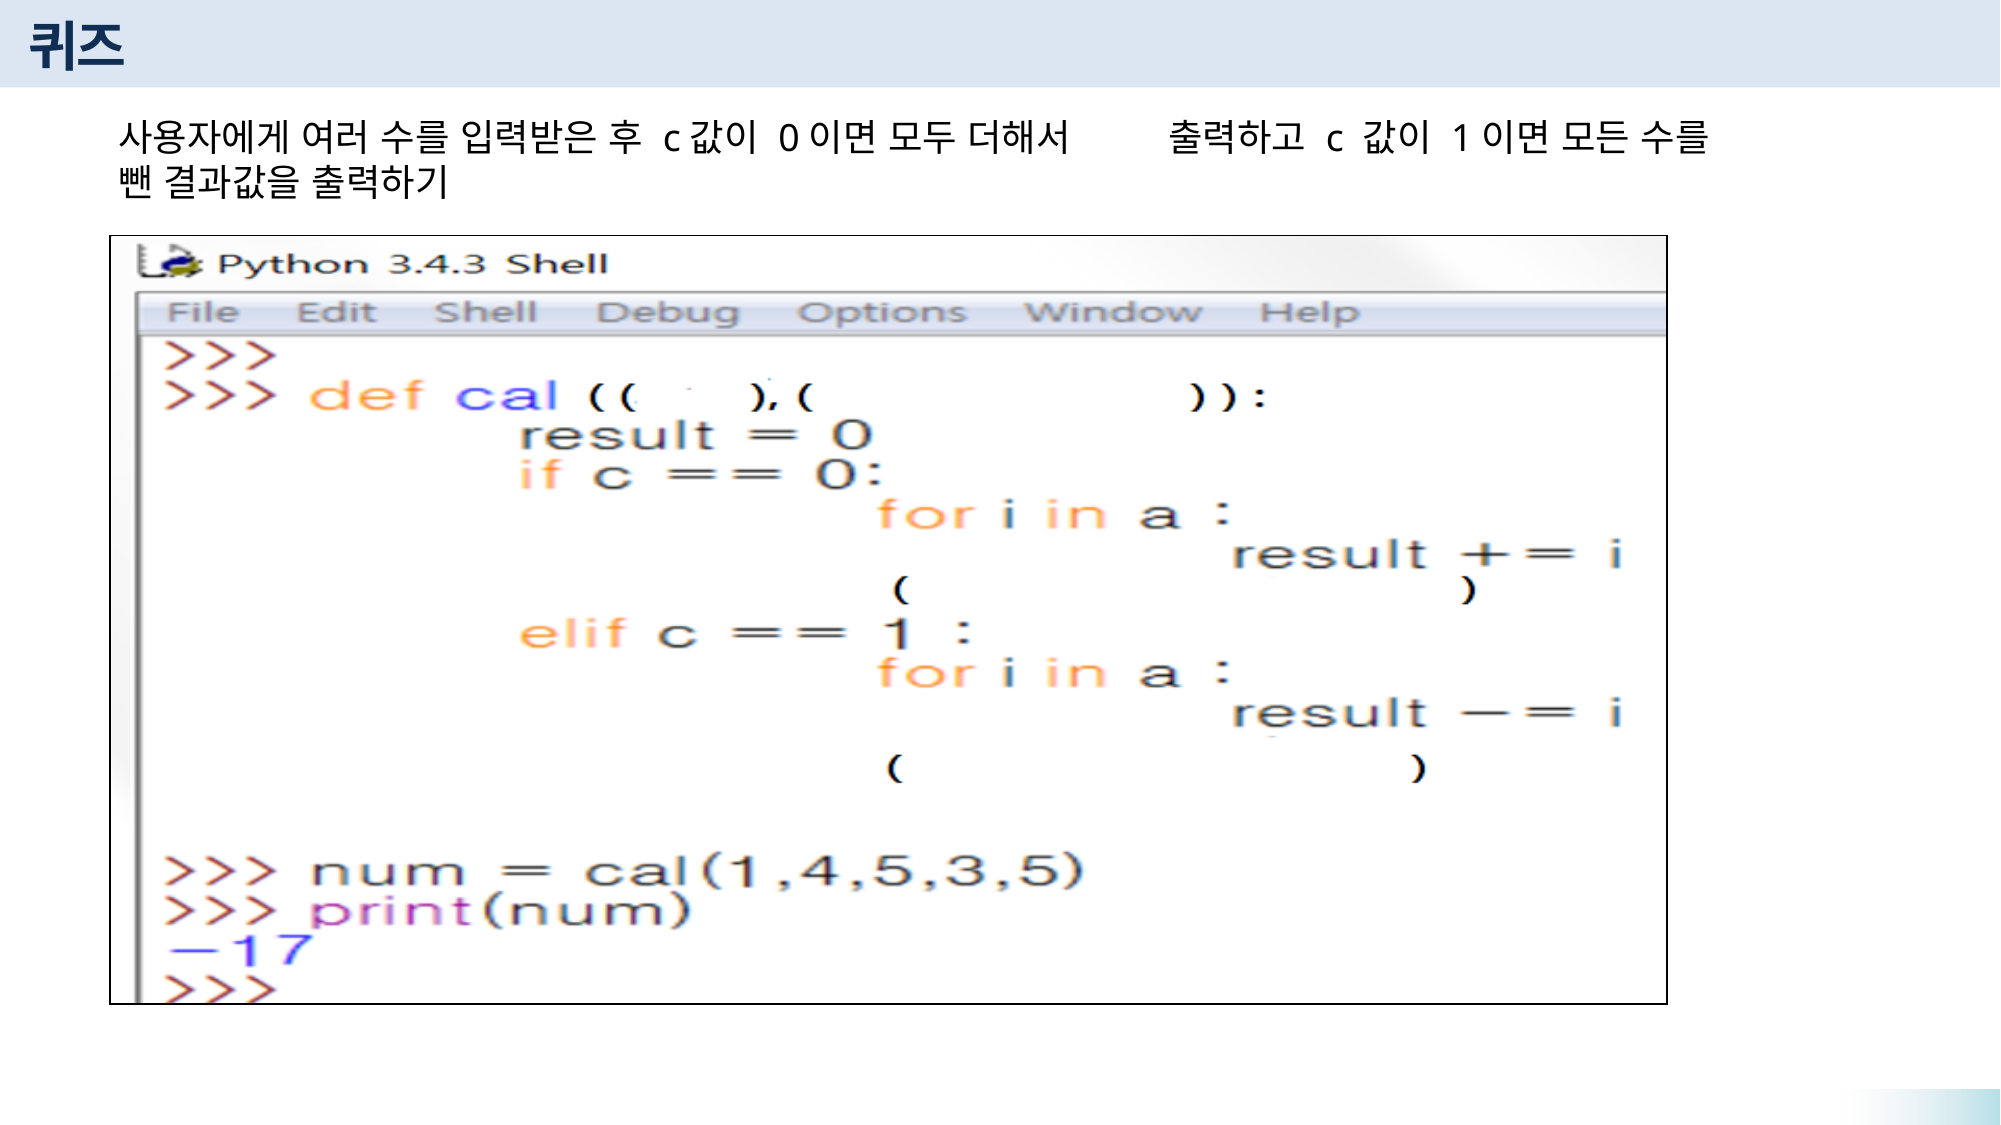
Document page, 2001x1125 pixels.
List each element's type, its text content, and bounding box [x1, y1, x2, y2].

text_box 사용자에게 여러 수를 입력받은 후 c값이 0이면 모두 더해서 출력하고 c 값이 1이면 모든 수를 뺀 결과값을 출력하기 [103, 106, 1752, 212]
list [110, 235, 1667, 1004]
title 퀴즈 [13, 5, 1717, 84]
